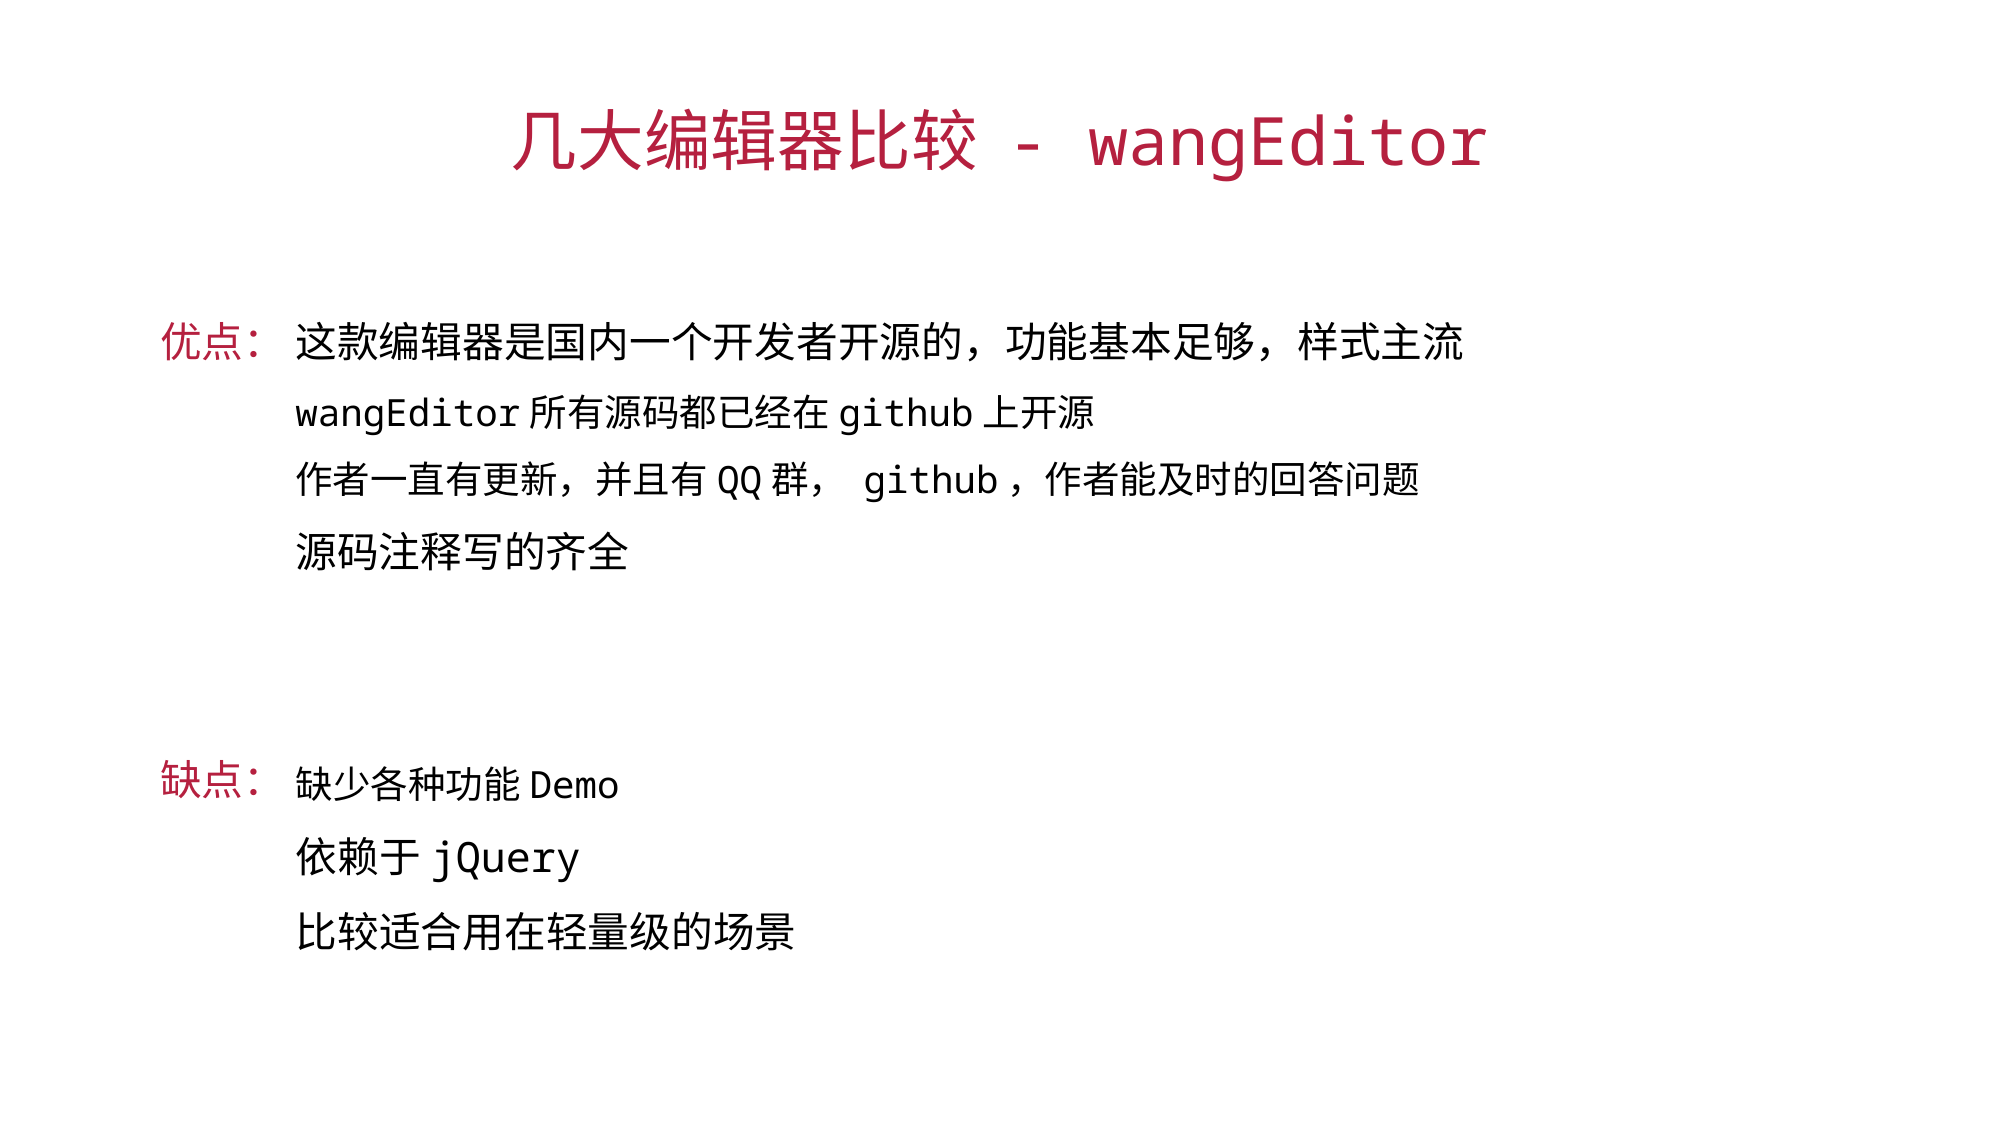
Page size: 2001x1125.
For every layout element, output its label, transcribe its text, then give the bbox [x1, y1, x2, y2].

text_box 这款编辑器是国内一个开发者开源的，功能基本足够，样式主流 wangEditor所有源码都已经在github上开源 作者一直有更新，并且有QQ群， github，作者能及时的回答问题 源码注释写的齐全 [280, 283, 1812, 584]
text_box 几大编辑器比较 - wangEditor [496, 91, 1504, 186]
text_box 优点： [145, 283, 416, 374]
text_box [490, 876, 813, 1125]
text_box 缺点： [145, 720, 416, 811]
text_box 缺少各种功能Demo 依赖于jQuery 比较适合用在轻量级的场景 [280, 730, 1833, 964]
